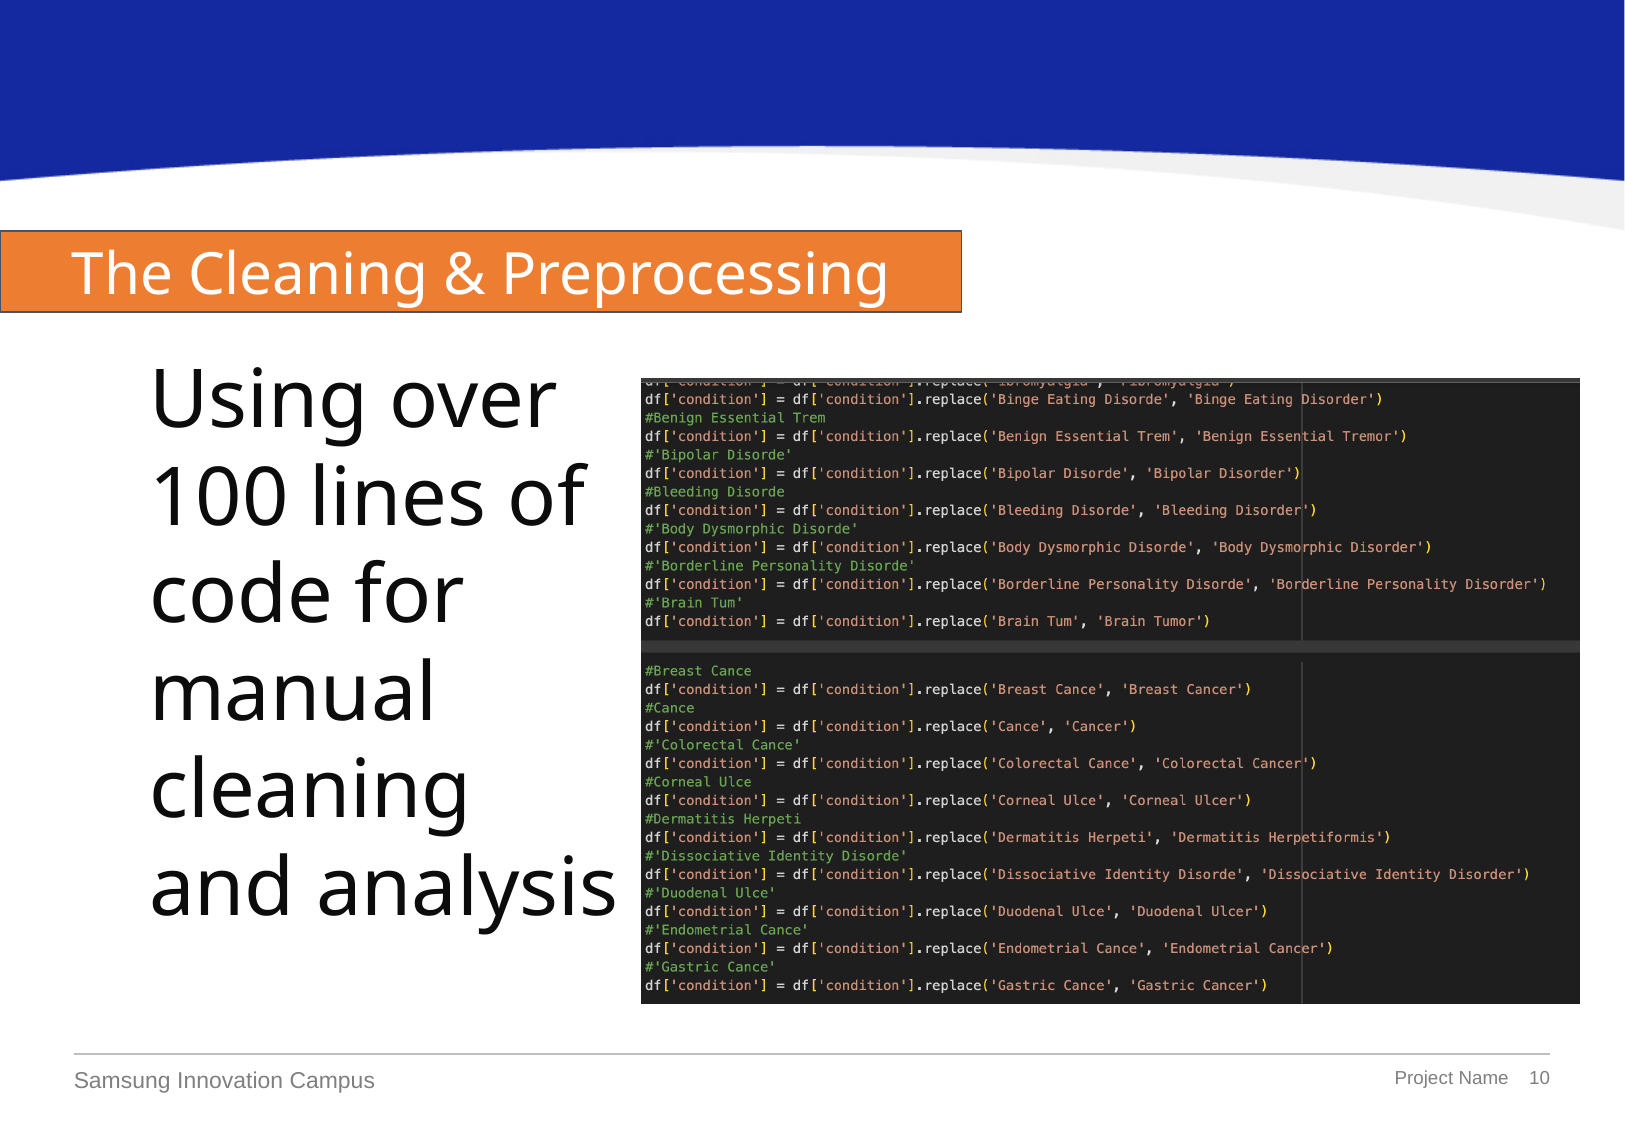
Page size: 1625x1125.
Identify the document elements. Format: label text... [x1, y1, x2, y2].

title Using over 100 lines of code for manual cleaning and analysis [74, 346, 634, 932]
text_box [0, 231, 962, 236]
text_box [0, 307, 962, 312]
picture [0, 0, 1625, 1125]
title The Cleaning & Preprocessing [0, 236, 962, 307]
